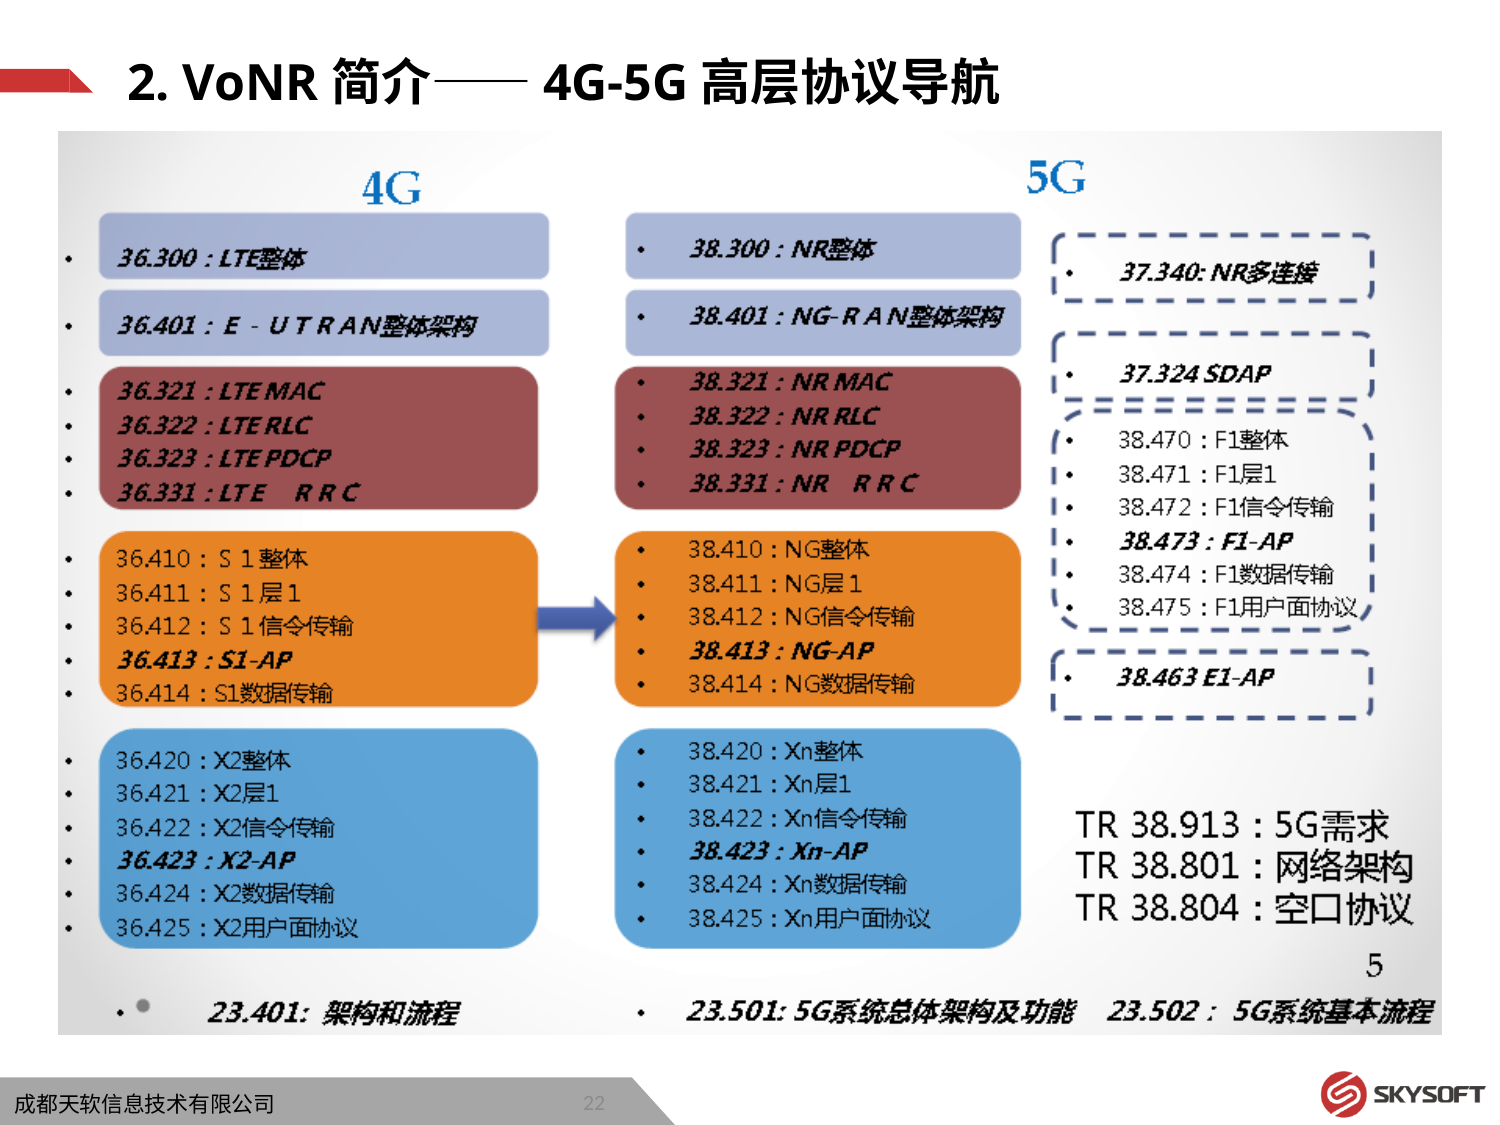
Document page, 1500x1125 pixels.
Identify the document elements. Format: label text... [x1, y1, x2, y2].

picture [58, 131, 1442, 1036]
slide_number 22 [270, 1071, 621, 1125]
picture [1293, 1064, 1500, 1125]
list 2. VoNR简介——4G-5G高层协议导航 [112, 42, 1447, 114]
